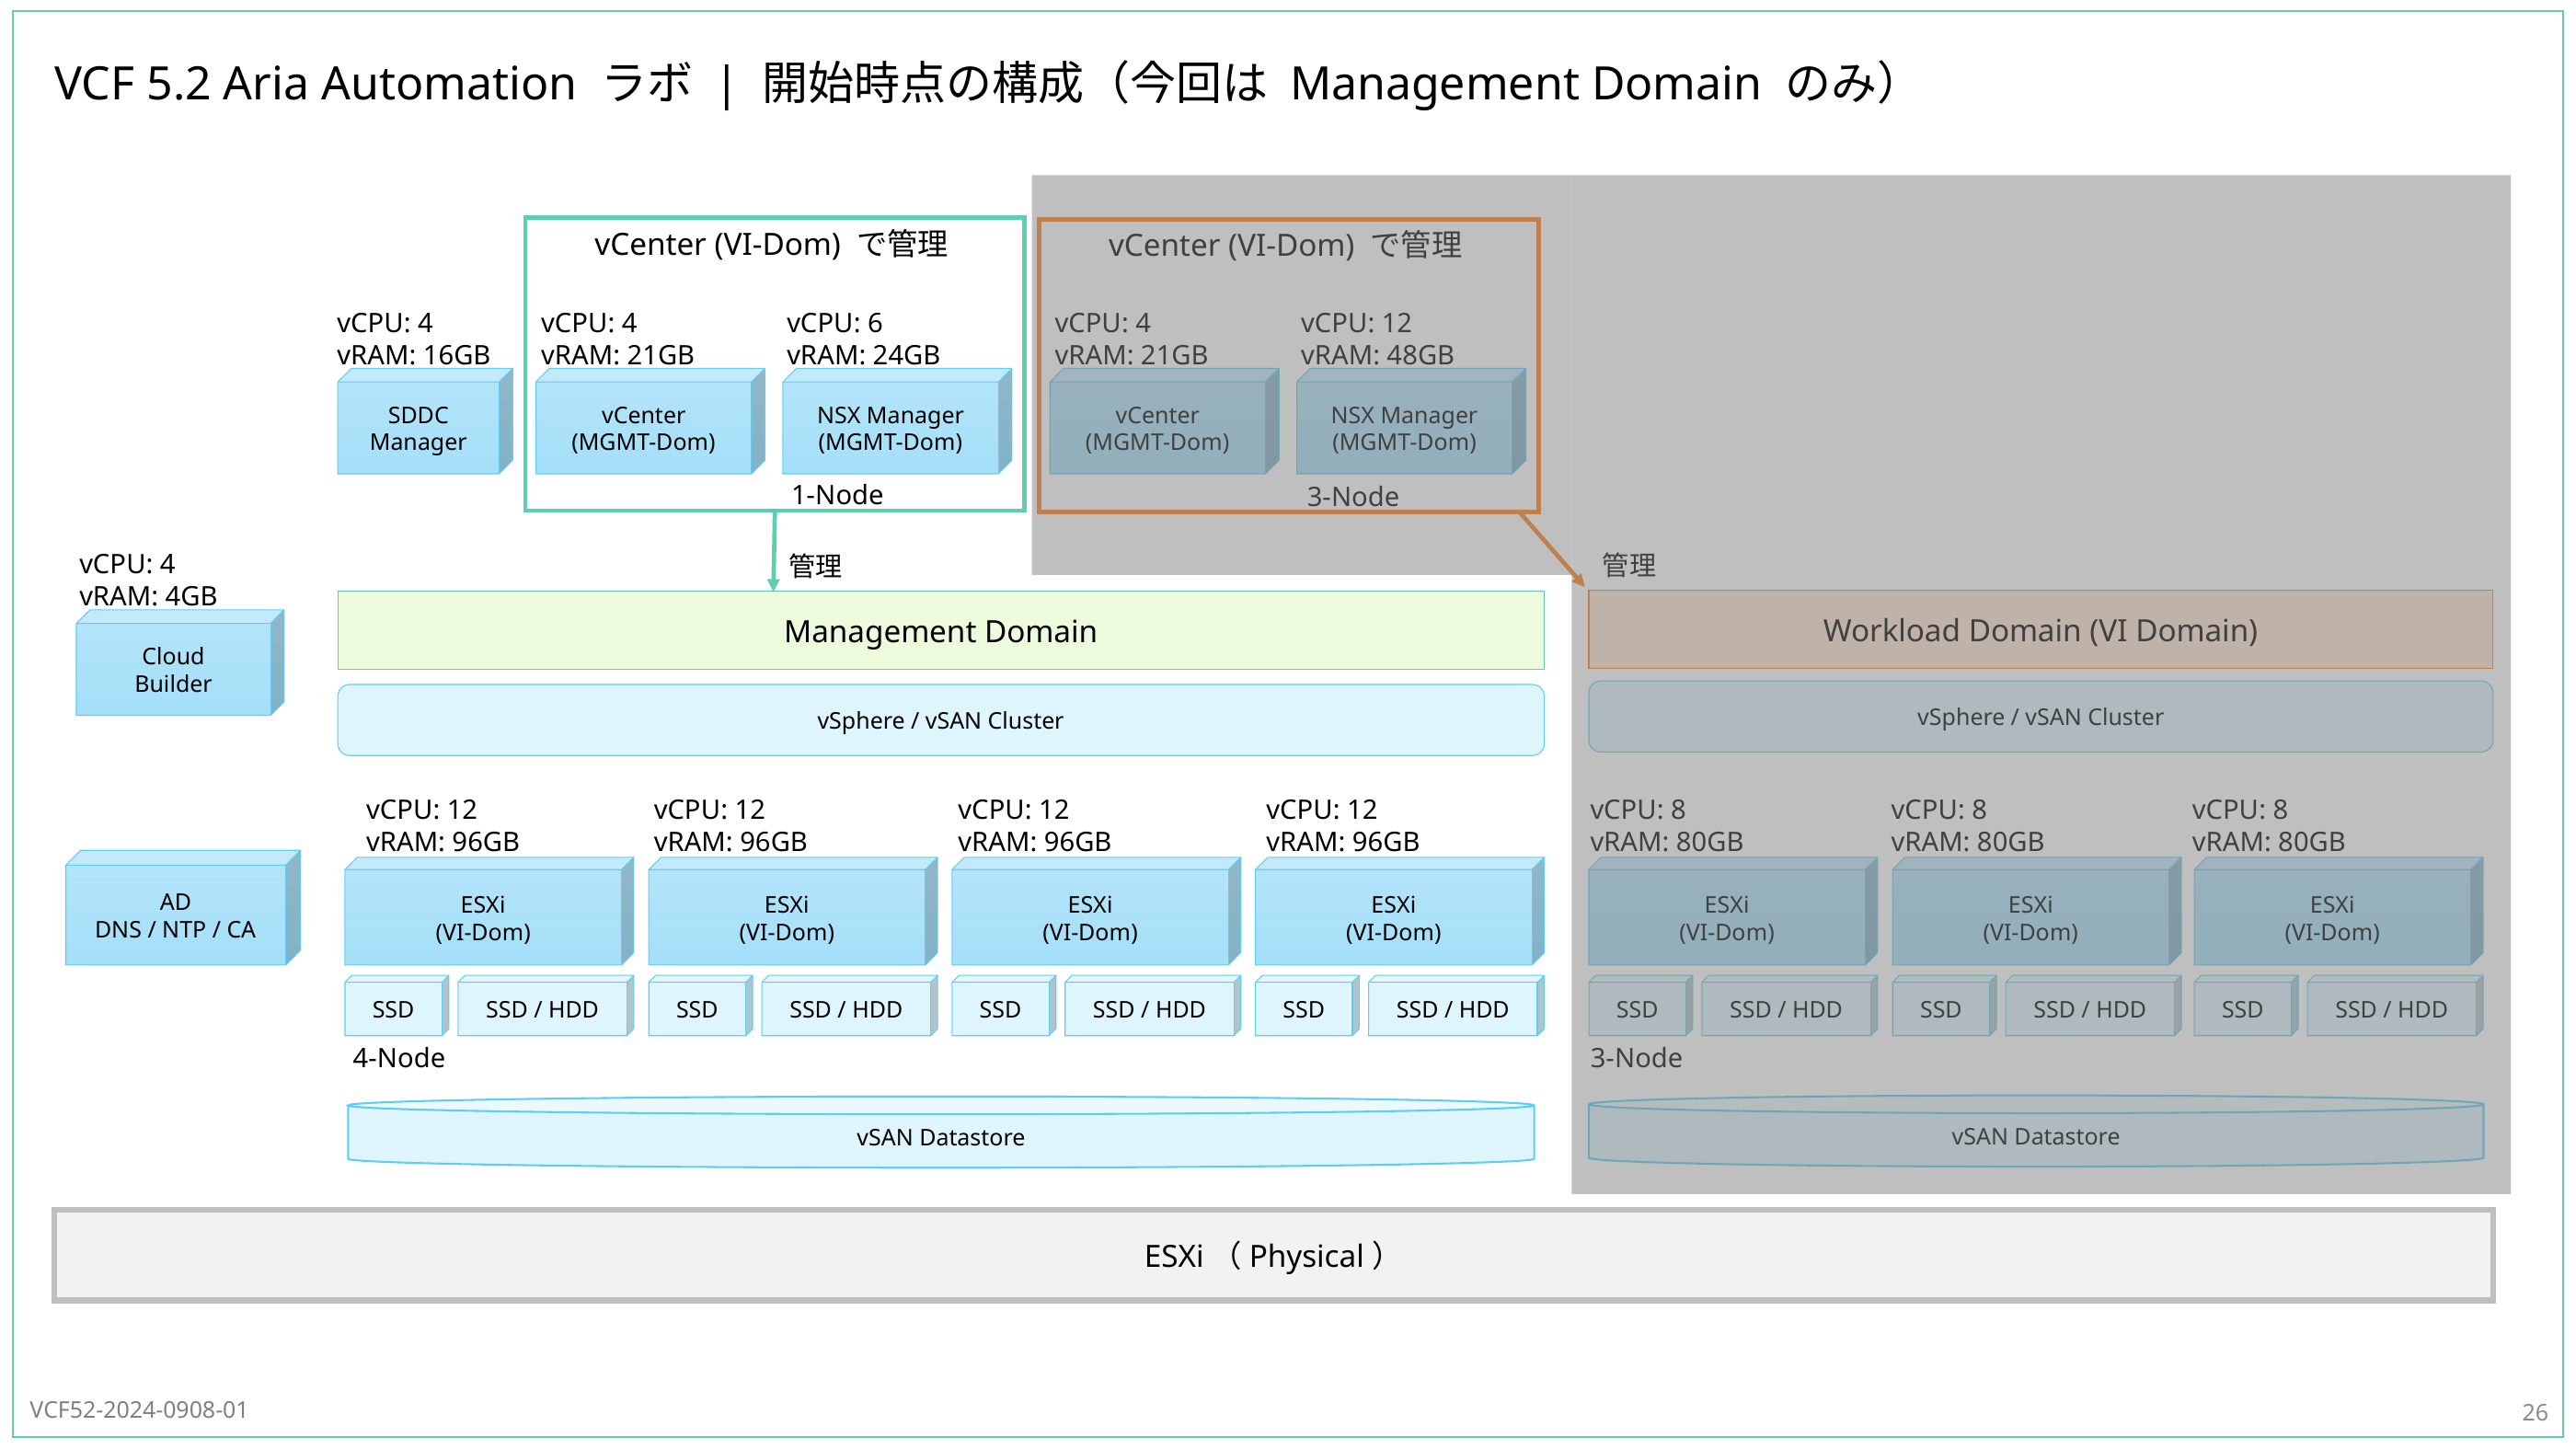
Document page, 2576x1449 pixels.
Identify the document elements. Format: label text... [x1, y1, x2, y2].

slide_number 26 [2492, 1395, 2563, 1433]
text_box [1571, 175, 2512, 1194]
text_box [1031, 175, 1572, 575]
title VCF 5.2 Aria Automation ラボ | 開始時点の構成（今回は Management Domain のみ） [40, 34, 2535, 136]
